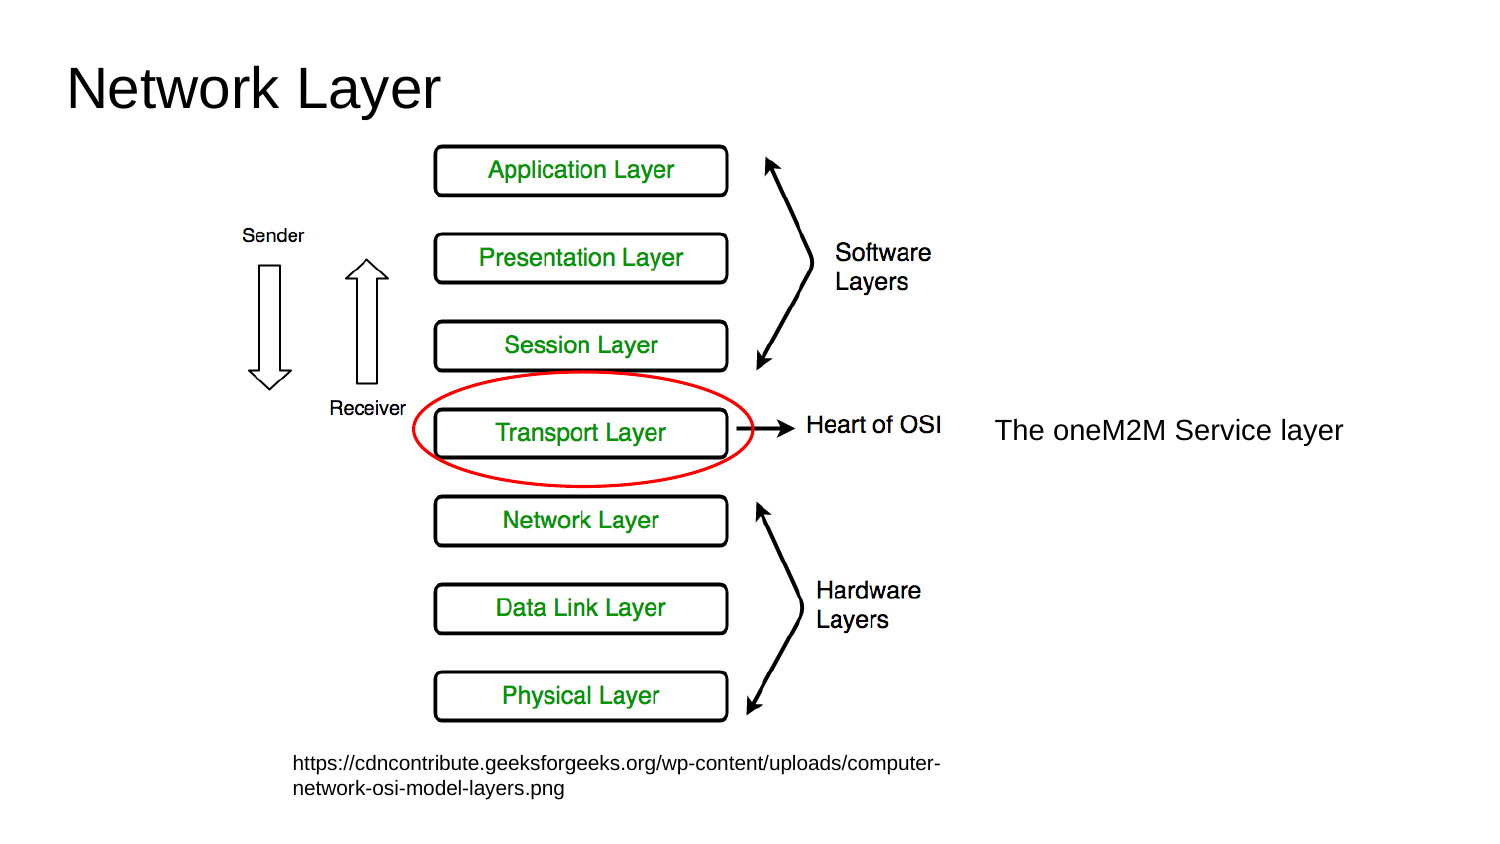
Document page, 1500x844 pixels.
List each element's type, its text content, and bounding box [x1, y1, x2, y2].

picture [220, 123, 980, 745]
title Network Layer [51, 35, 1449, 130]
text_box https://cdncontribute.geeksforgeeks.org/wp-content/uploads/computer-network-osi-model-layers.png [277, 751, 980, 759]
text_box The oneM2M Service layer [984, 396, 1422, 474]
